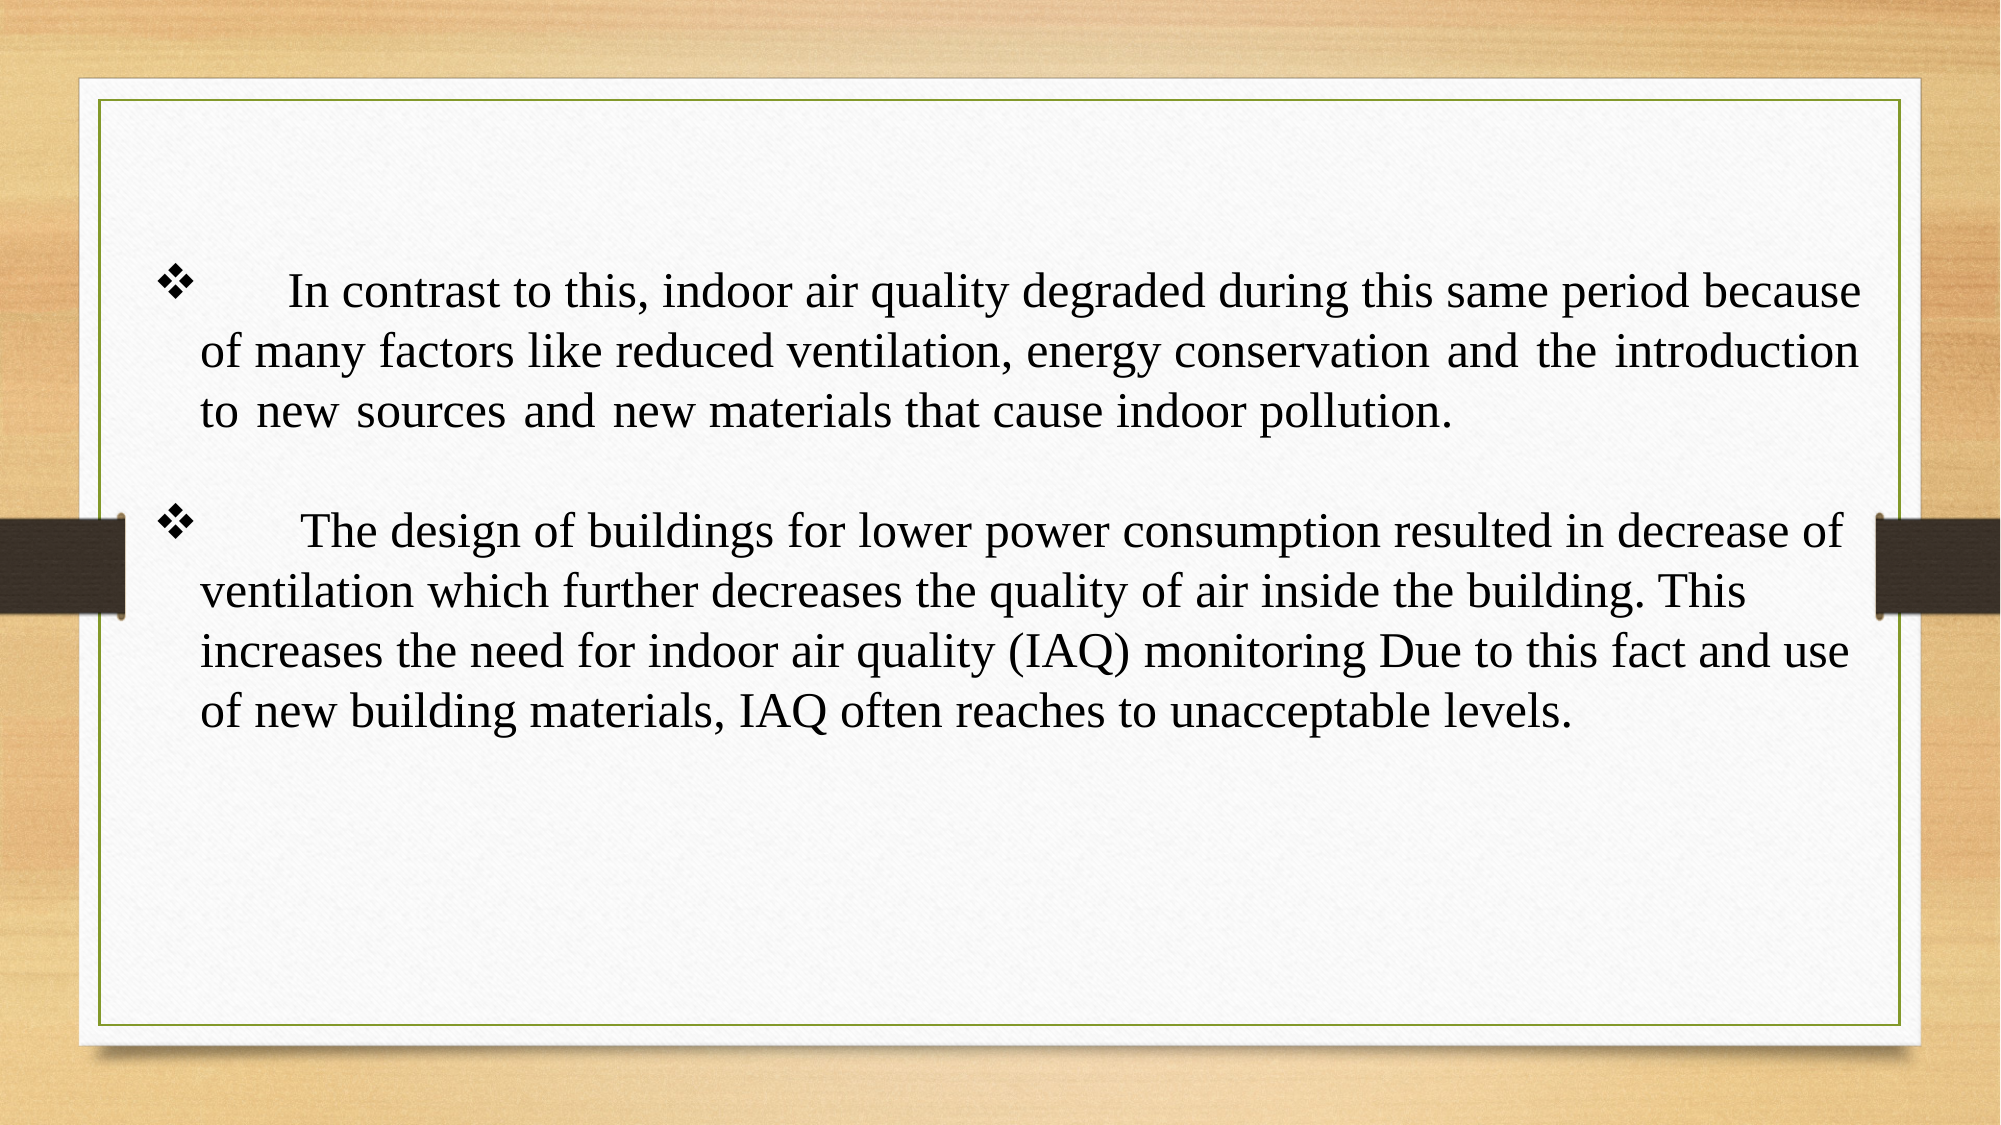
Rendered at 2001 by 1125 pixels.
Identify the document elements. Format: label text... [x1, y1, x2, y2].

text_box In contrast to this, indoor air quality degraded during this same period because of many factors like reduced ventilation, energy conservation and the introduction to new sources and new materials that cause indoor pollution. The design of buildings for lower power consumption resulted in decrease of ventilation which further decreases the quality of air inside the building. This increases the need for indoor air quality (IAQ) monitoring Due to this fact and use of new building materials, IAQ often reaches to unacceptable levels. [138, 249, 1894, 845]
picture [0, 0, 2001, 1125]
